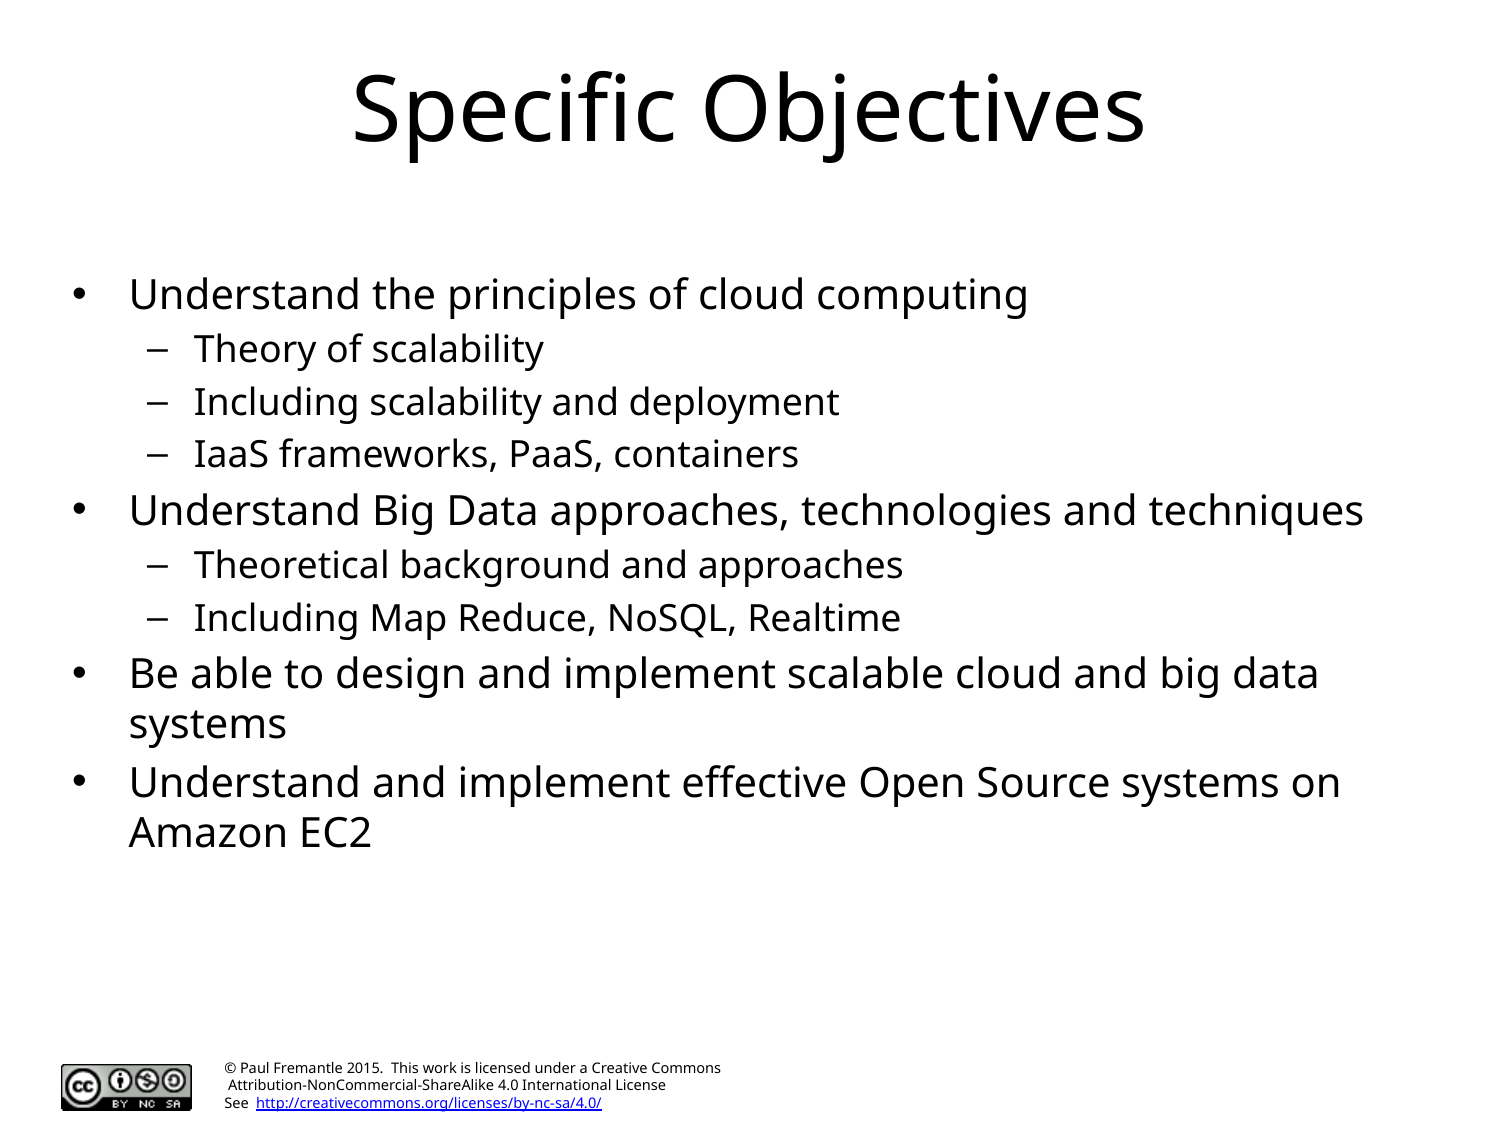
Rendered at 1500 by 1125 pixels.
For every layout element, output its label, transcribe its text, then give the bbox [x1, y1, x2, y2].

picture [61, 1064, 192, 1111]
title Specific Objectives [75, 45, 1425, 233]
list Understand the principles of cloud computing Theory of scalability Including scalability and deployment IaaS frameworks, PaaS, containers Understand Big Data approaches, technologies and techniques Theoretical background and approaches Including Map Reduce, NoSQL, Realtime Be able to design and implement scalable cloud and big data systems Understand and implement effective Open Source systems on Amazon EC2 [61, 262, 1412, 1005]
